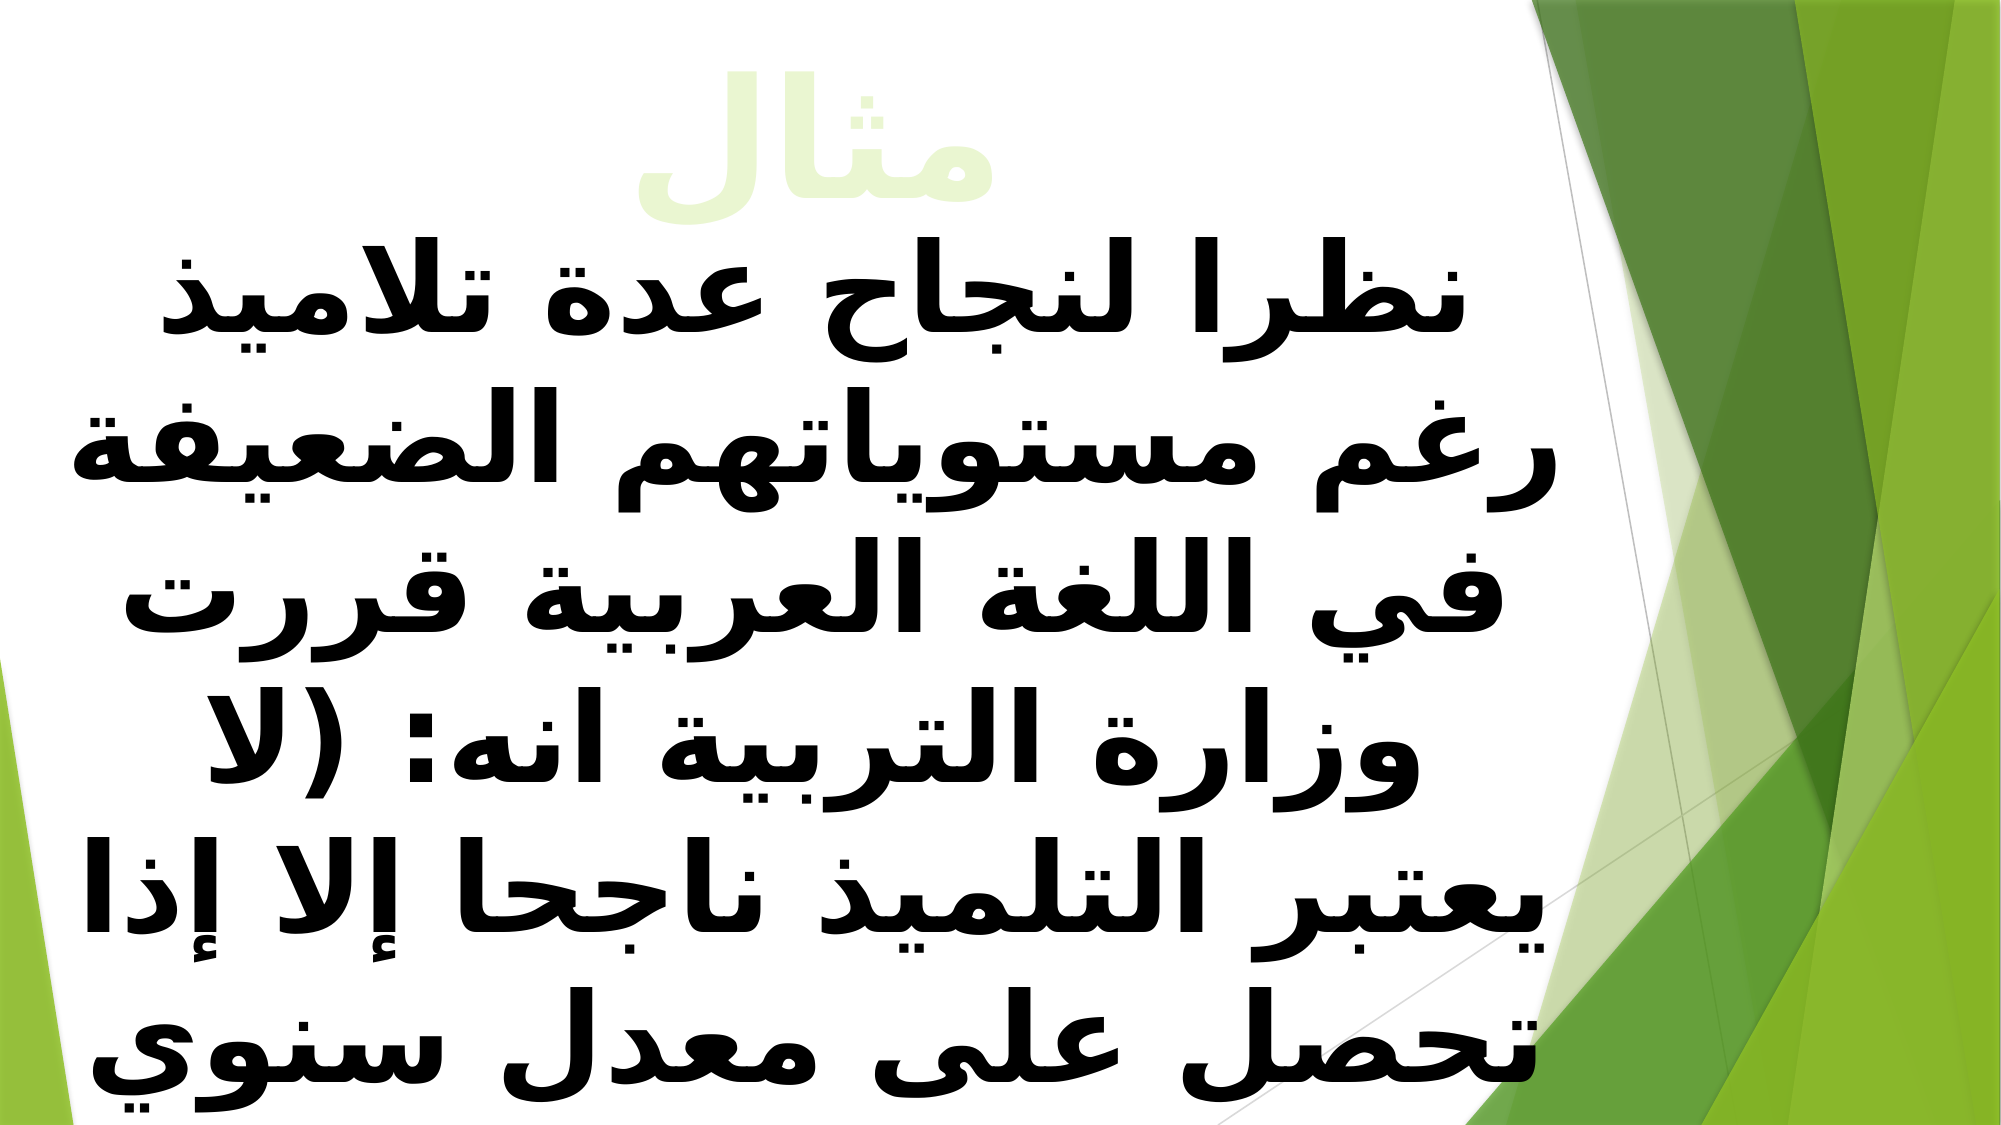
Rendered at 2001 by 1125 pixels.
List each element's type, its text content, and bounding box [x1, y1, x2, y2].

list نظرا لنجاح عدة تلاميذ رغم مستوياتهم الضعيفة في اللغة العربية قررت وزارة التربية انه: (لا يعتبر التلميذ ناجحا إلا إذا تحصل على معدل سنوي اكبر او يساوي10 و معدله في اللغة أيضا اكبر او يساوي10 في هذه الحالة نلجأ الى استخدام الدلة المنطقية «و» «ET» مع الدالة Si [35, 200, 1597, 1108]
title مثال [111, 24, 1522, 200]
